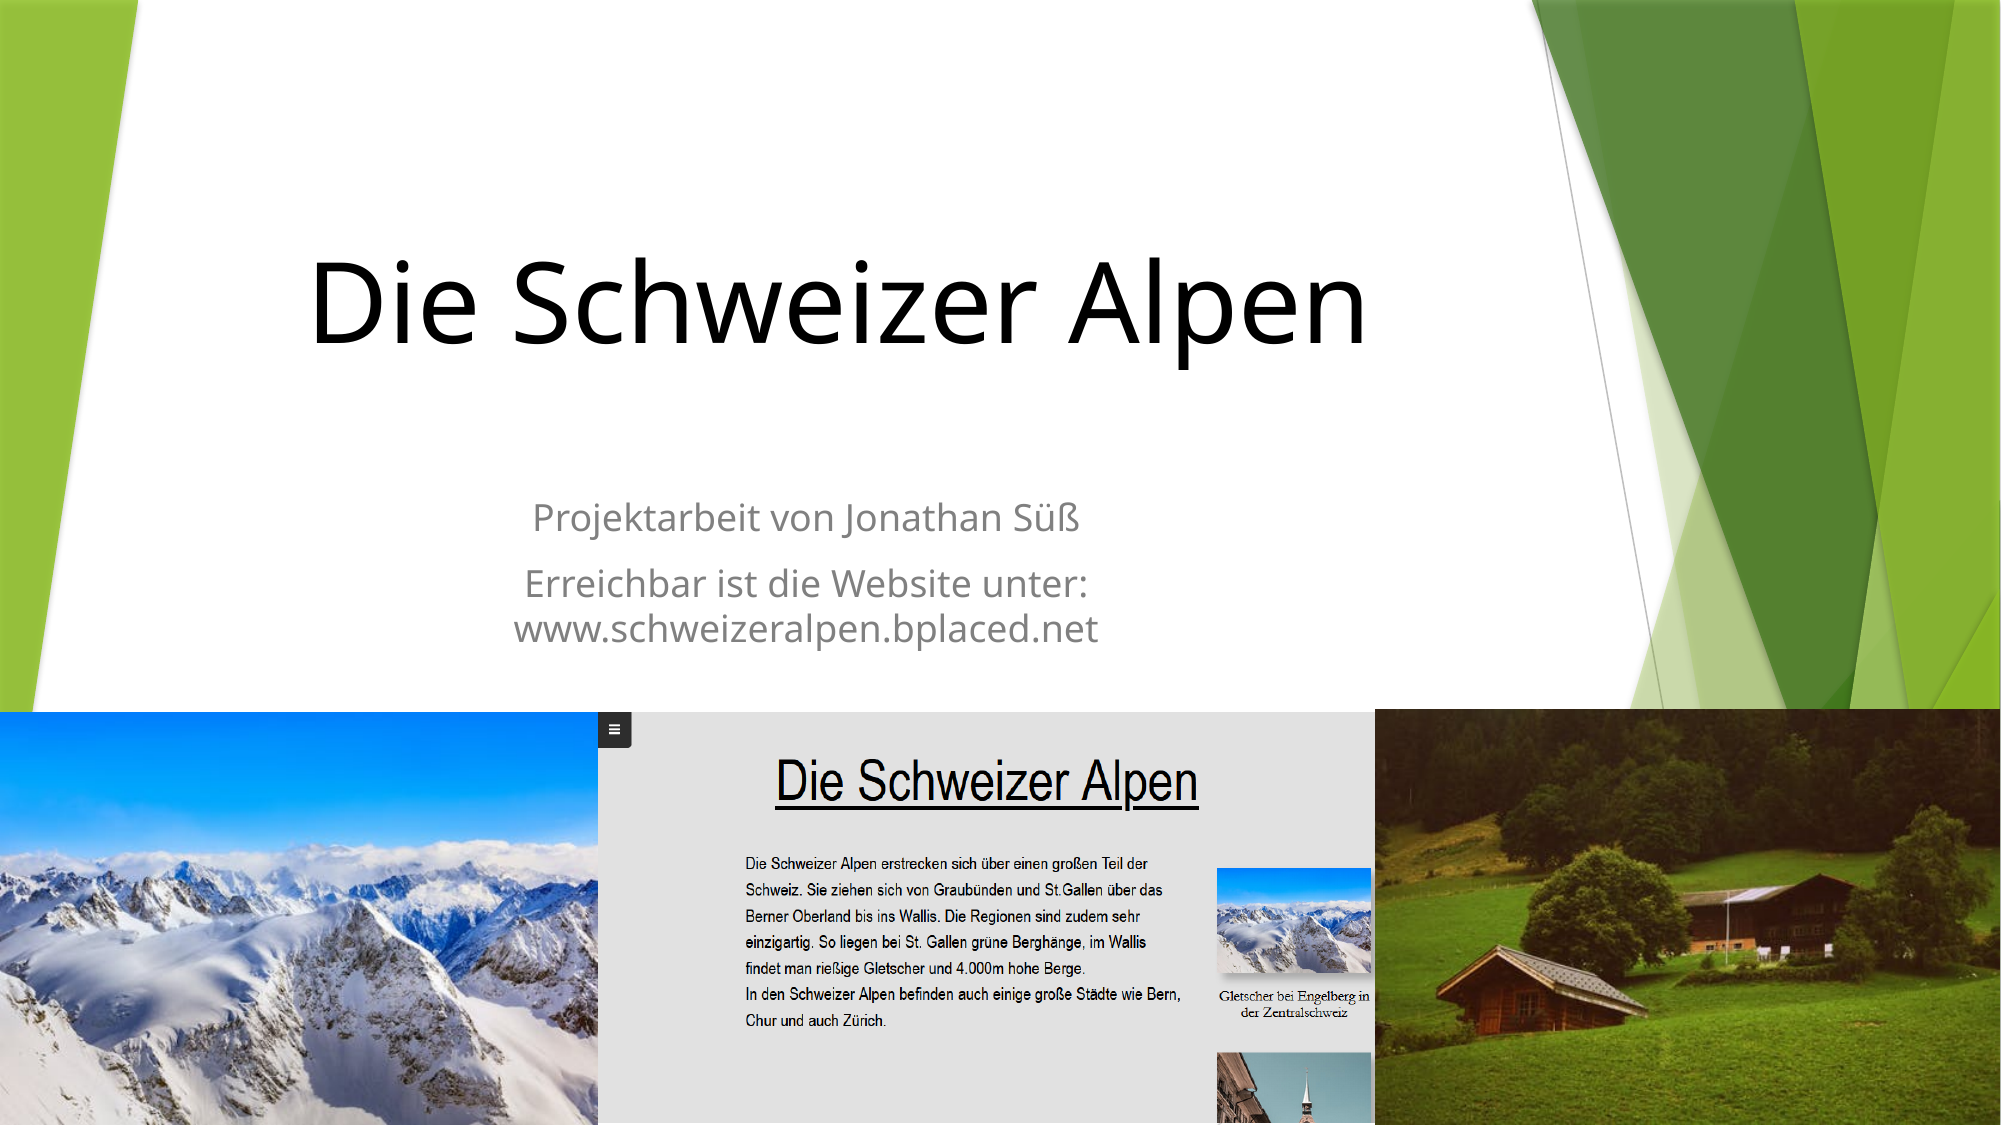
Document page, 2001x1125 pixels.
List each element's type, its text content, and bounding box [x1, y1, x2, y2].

title Die Schweizer Alpen [89, 182, 1590, 374]
picture [0, 708, 2000, 1125]
subtitle Projektarbeit von Jonathan Süß Erreichbar ist die Website unter: www.schweizeralpen.bplaced.net [236, 486, 1376, 711]
